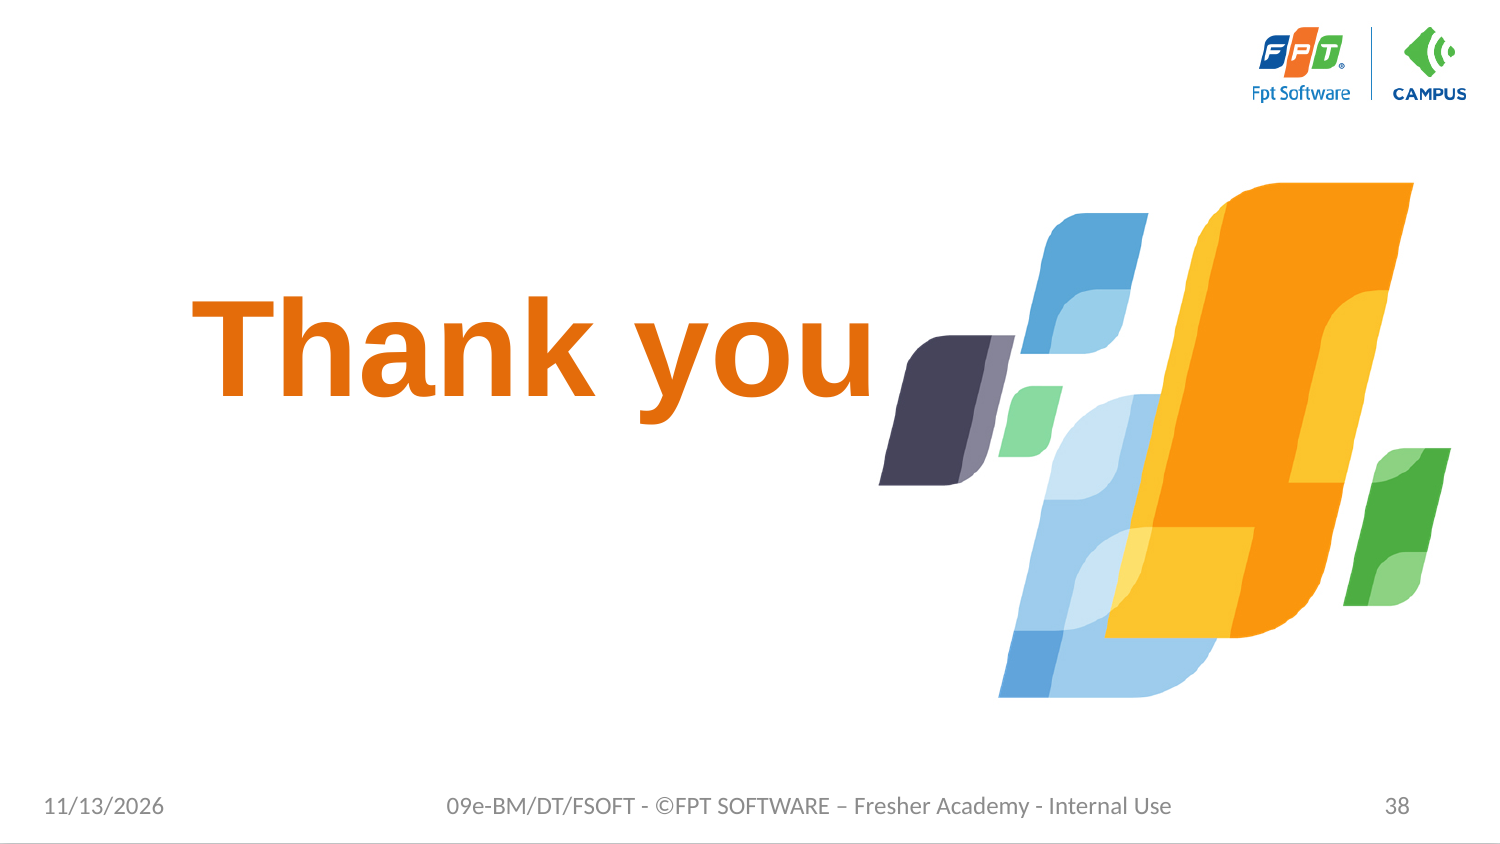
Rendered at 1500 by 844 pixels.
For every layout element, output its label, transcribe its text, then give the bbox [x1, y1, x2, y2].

title Thank you [28, 286, 1042, 398]
footer 09e-BM/DT/FSOFT - ©FPT SOFTWARE – Fresher Academy - Internal Use [306, 782, 1314, 827]
picture [0, 0, 1500, 844]
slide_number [28, 782, 253, 827]
slide_number 38 [1332, 782, 1425, 827]
